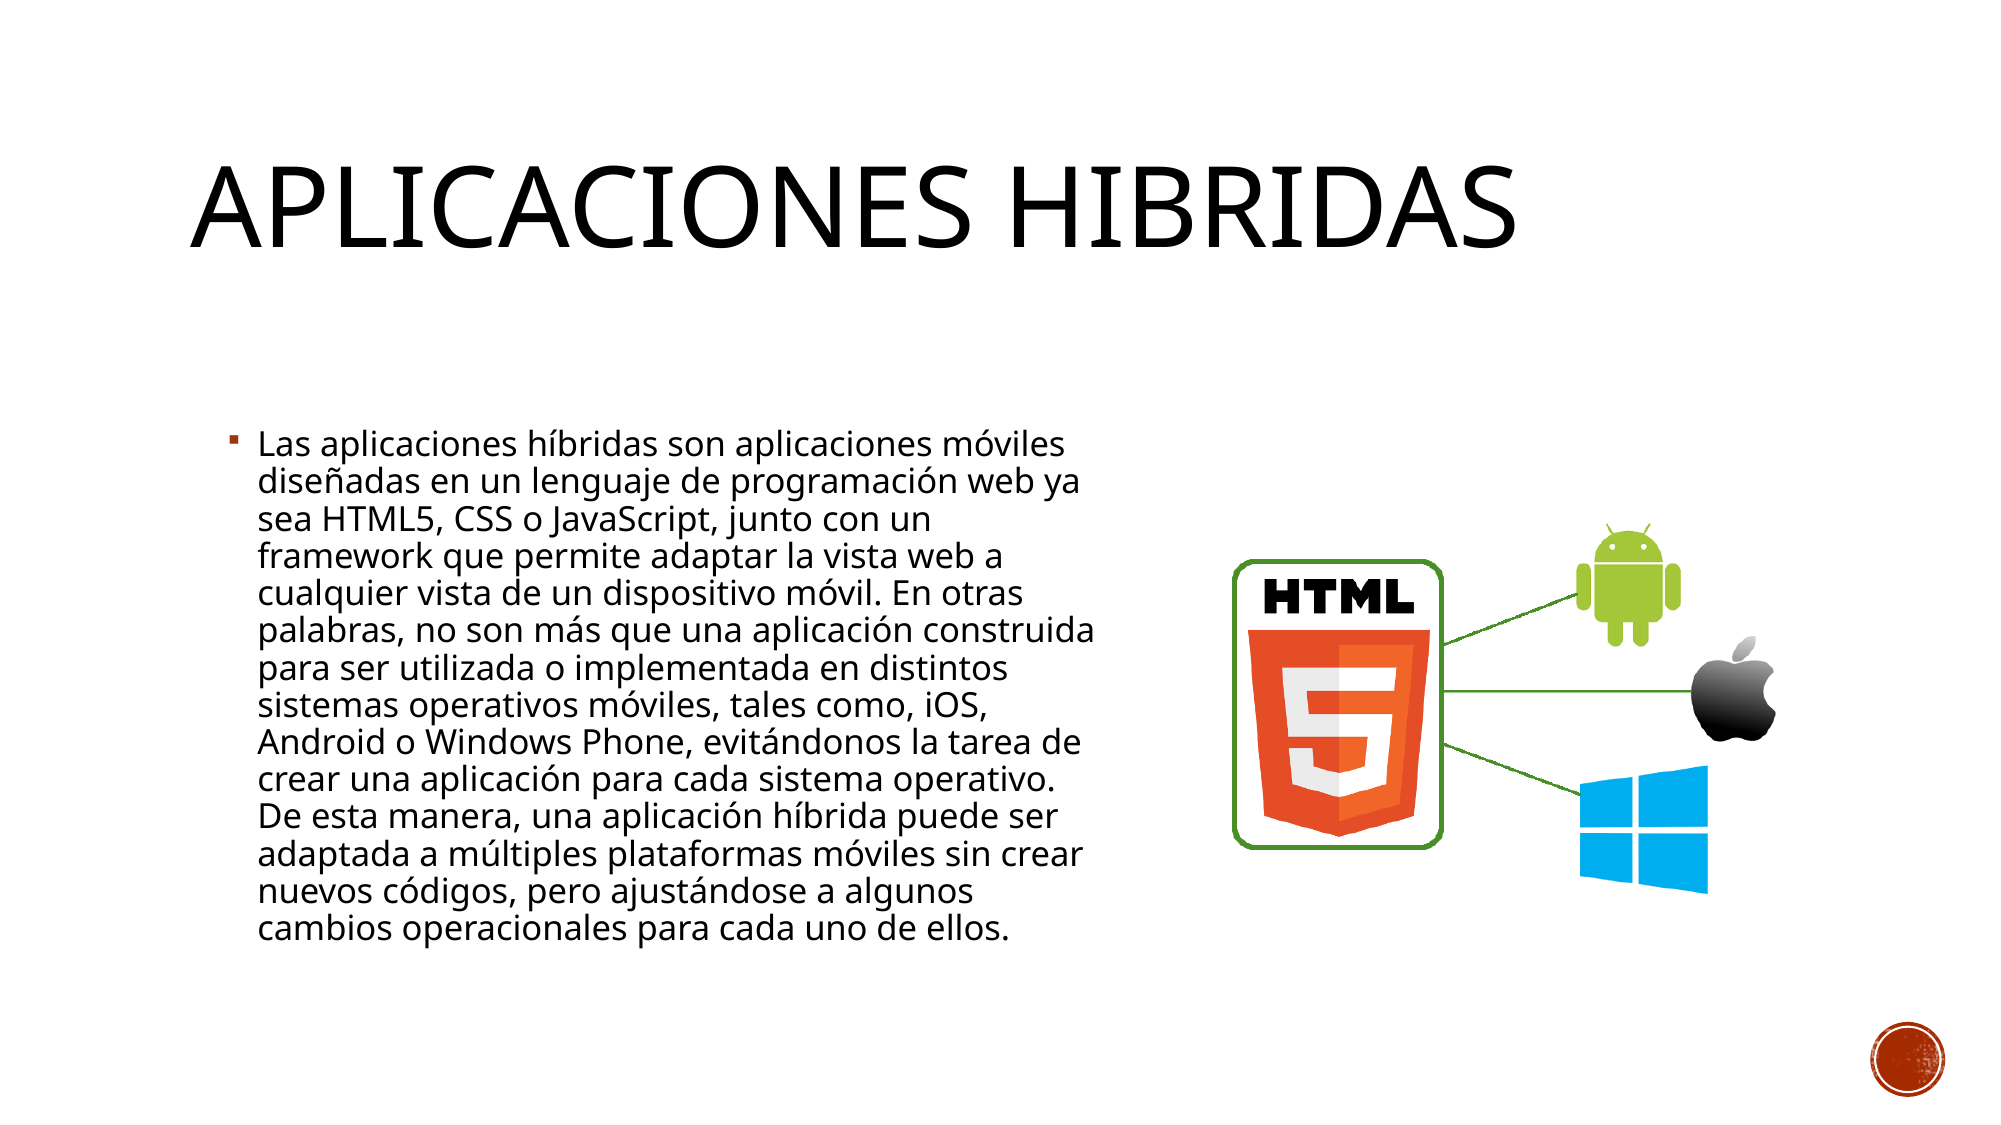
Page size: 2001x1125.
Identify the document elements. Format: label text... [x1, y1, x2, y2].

title APLICACIONES HIBRIDAS [175, 79, 1826, 344]
picture [1178, 514, 1823, 901]
list Las aplicaciones híbridas son aplicaciones móviles diseñadas en un lenguaje de programación web ya sea HTML5, CSS o JavaScript, junto con un framework que permite adaptar la vista web a cualquier vista de un dispositivo móvil. En otras palabras, no son más que una aplicación construida para ser utilizada o implementada en distintos sistemas operativos móviles, tales como, iOS, Android o Windows Phone, evitándonos la tarea de crear una aplicación para cada sistema operativo. De esta manera, una aplicación híbrida puede ser adaptada a múltiples plataformas móviles sin crear nuevos códigos, pero ajustándose a algunos cambios operacionales para cada uno de ellos. [212, 419, 1117, 964]
